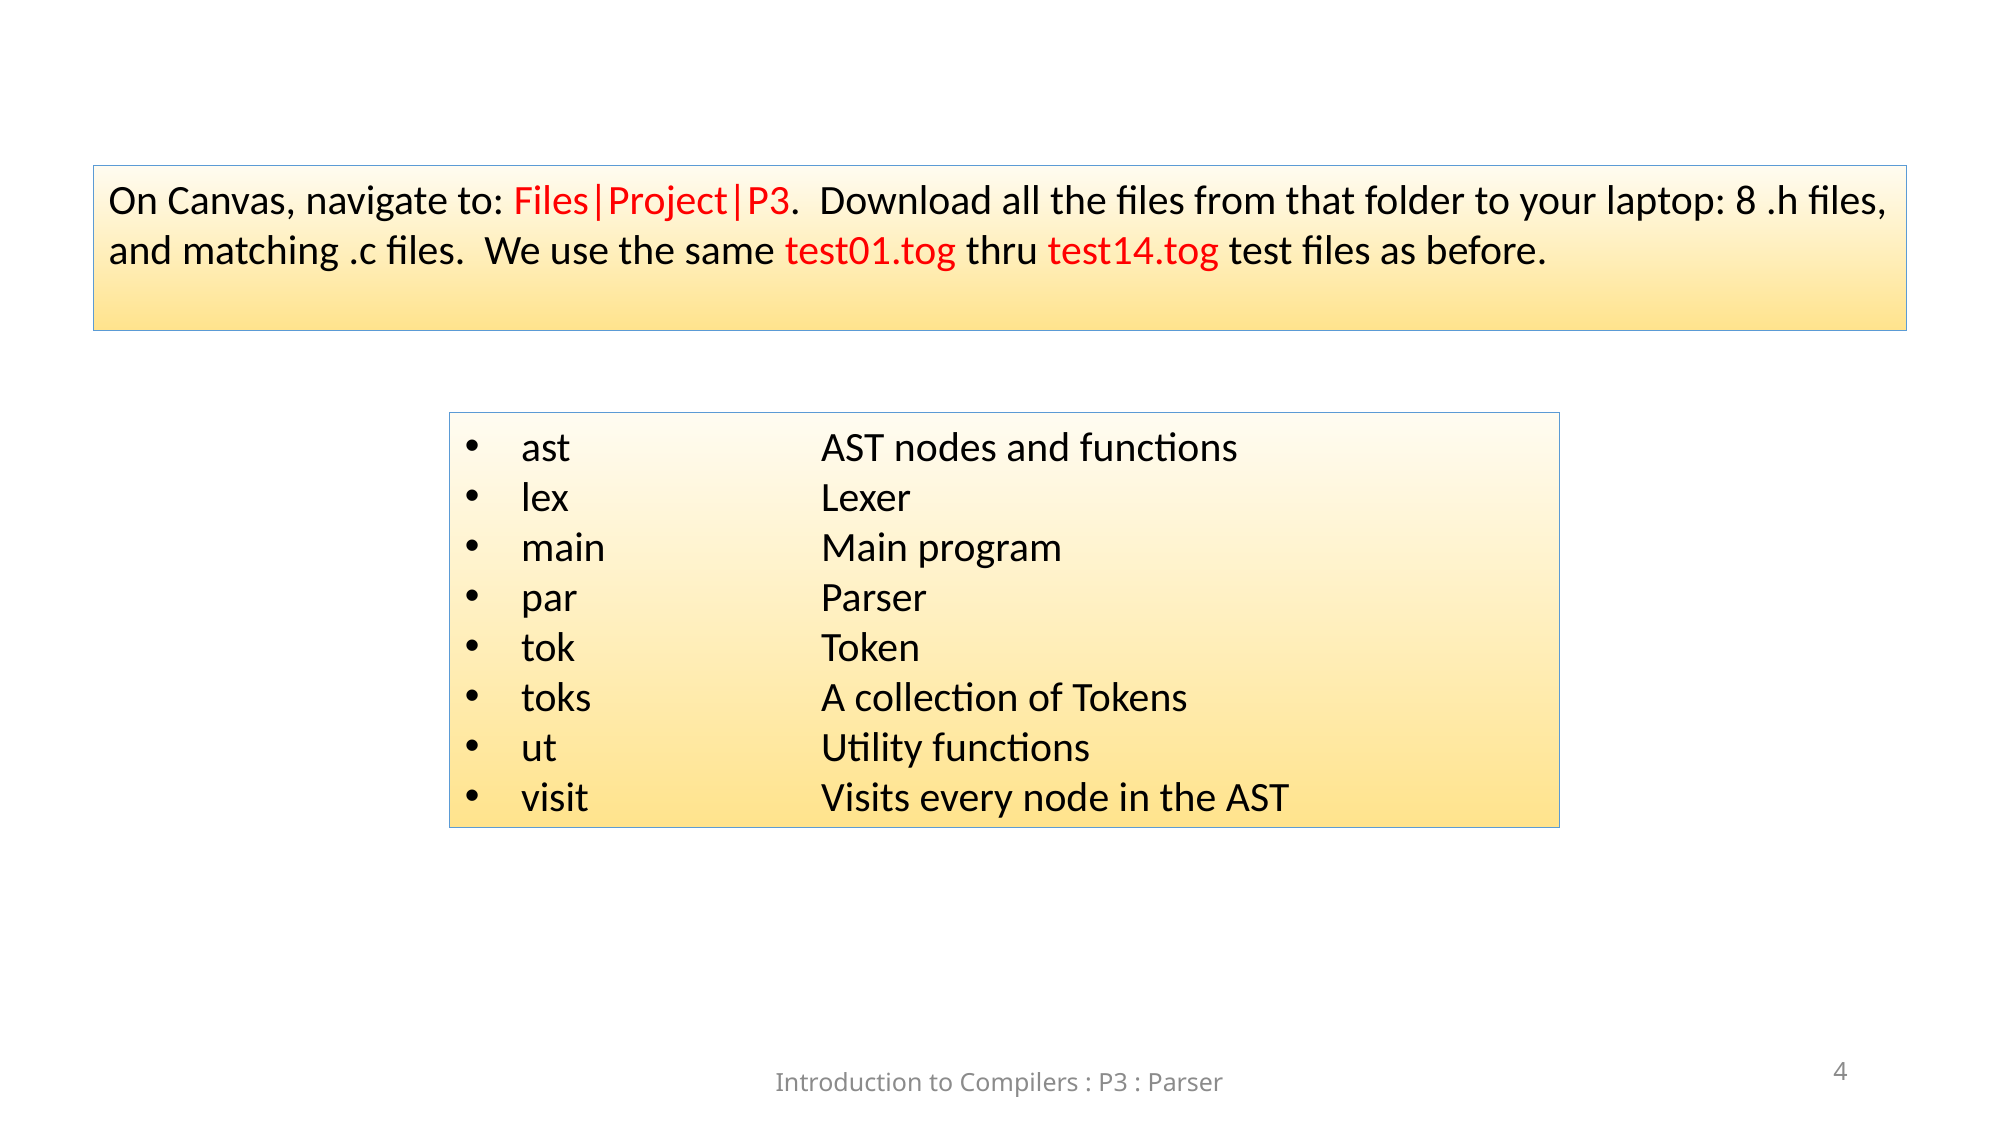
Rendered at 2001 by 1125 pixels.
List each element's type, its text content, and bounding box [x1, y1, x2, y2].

text_box On Canvas, navigate to: Files|Project|P3. Download all the files from that folder to your laptop: 8 .h files, and matching .c files. We use the same test01.tog thru test14.tog test files as before. [93, 165, 1907, 331]
text_box ast AST nodes and functions lex Lexer main Main program par Parser tok Token toks A collection of Tokens ut Utility functions visit Visits every node in the AST [449, 412, 1560, 828]
text_box Introduction to Compilers : P3 : Parser [662, 1051, 1338, 1112]
text_box 1 [1412, 1042, 1863, 1103]
